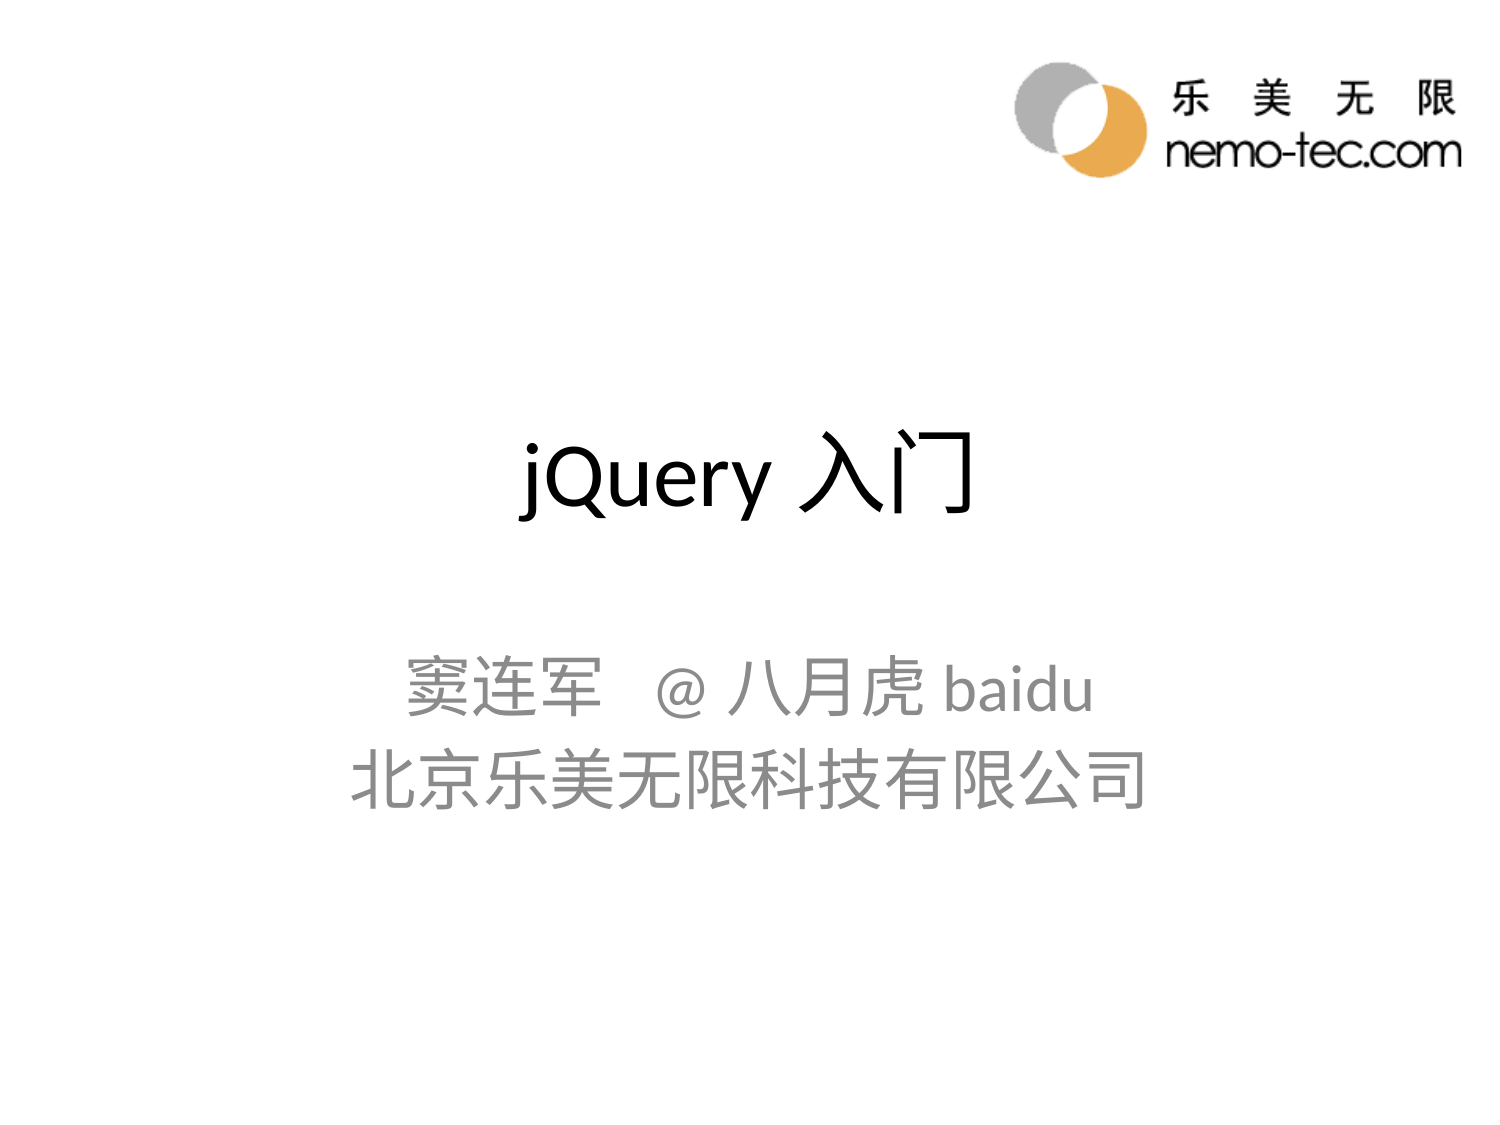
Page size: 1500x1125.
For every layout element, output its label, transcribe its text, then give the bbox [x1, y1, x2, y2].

title jQuery入门 [112, 349, 1388, 591]
subtitle 窦连军 @八月虎baidu 北京乐美无限科技有限公司 [225, 637, 1275, 925]
picture [987, 49, 1490, 197]
